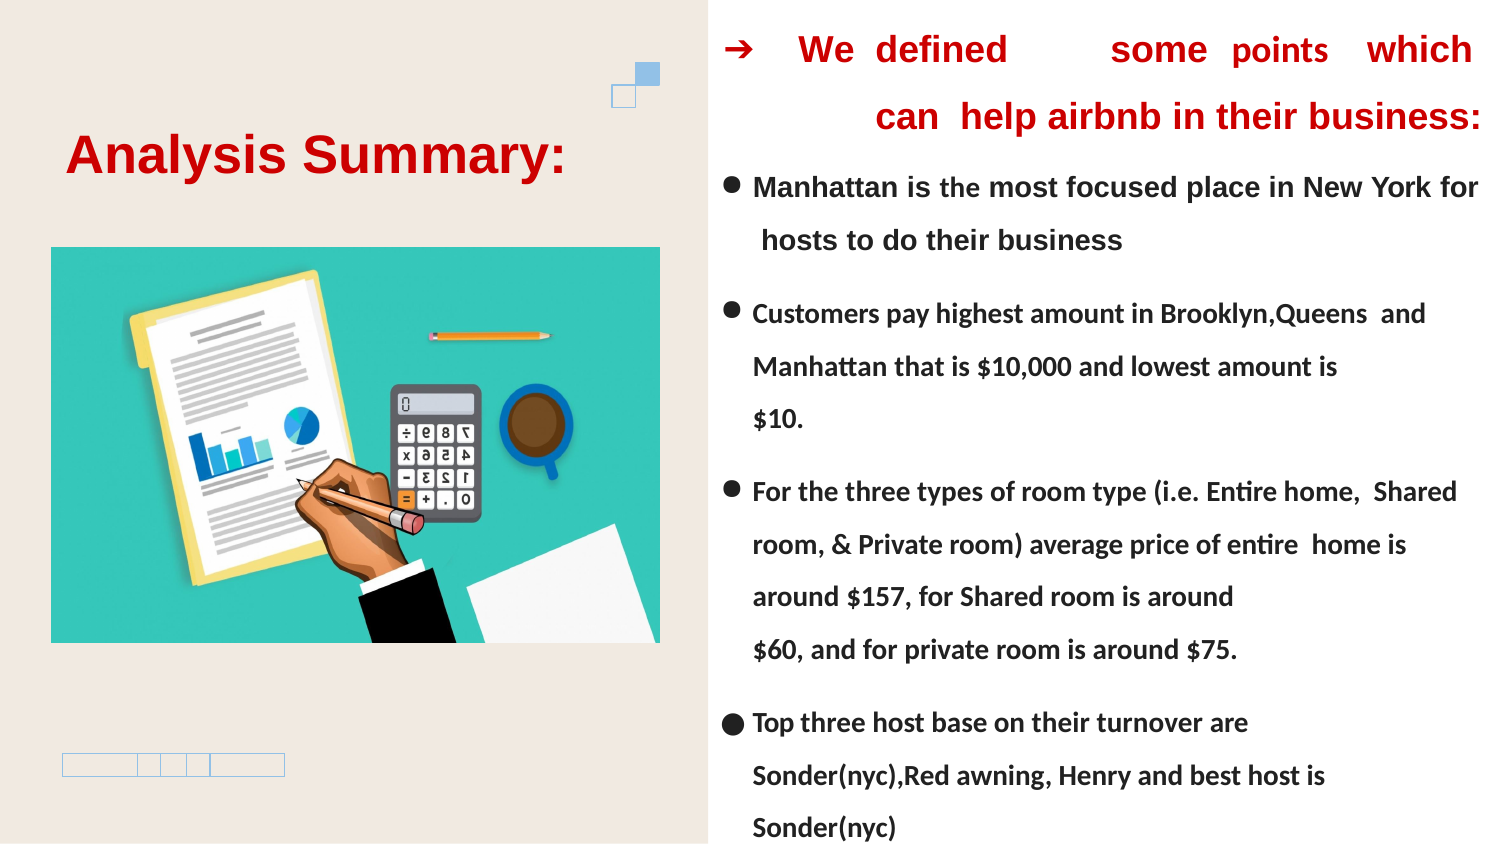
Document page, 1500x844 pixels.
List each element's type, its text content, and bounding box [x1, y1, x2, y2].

text_box We defined some points which can help airbnb in their business: [721, 0, 1486, 138]
text_box Customers pay highest amount in Brooklyn,Queens and Manhattan that is $10,000 and lowest amount is $10. For the three types of room type (i.e. Entire home, Shared room, & Private room) average price of entire home is around $157, for Shared room is around $60, and for private room is around $75. Top three host base on their turnover are Sonder(nyc),Red awning, Henry and best host is Sonder(nyc) [718, 274, 1487, 844]
text_box Manhattan is the most focused place in New York for hosts to do their business [718, 149, 1484, 257]
picture [50, 247, 660, 643]
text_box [0, 0, 709, 844]
